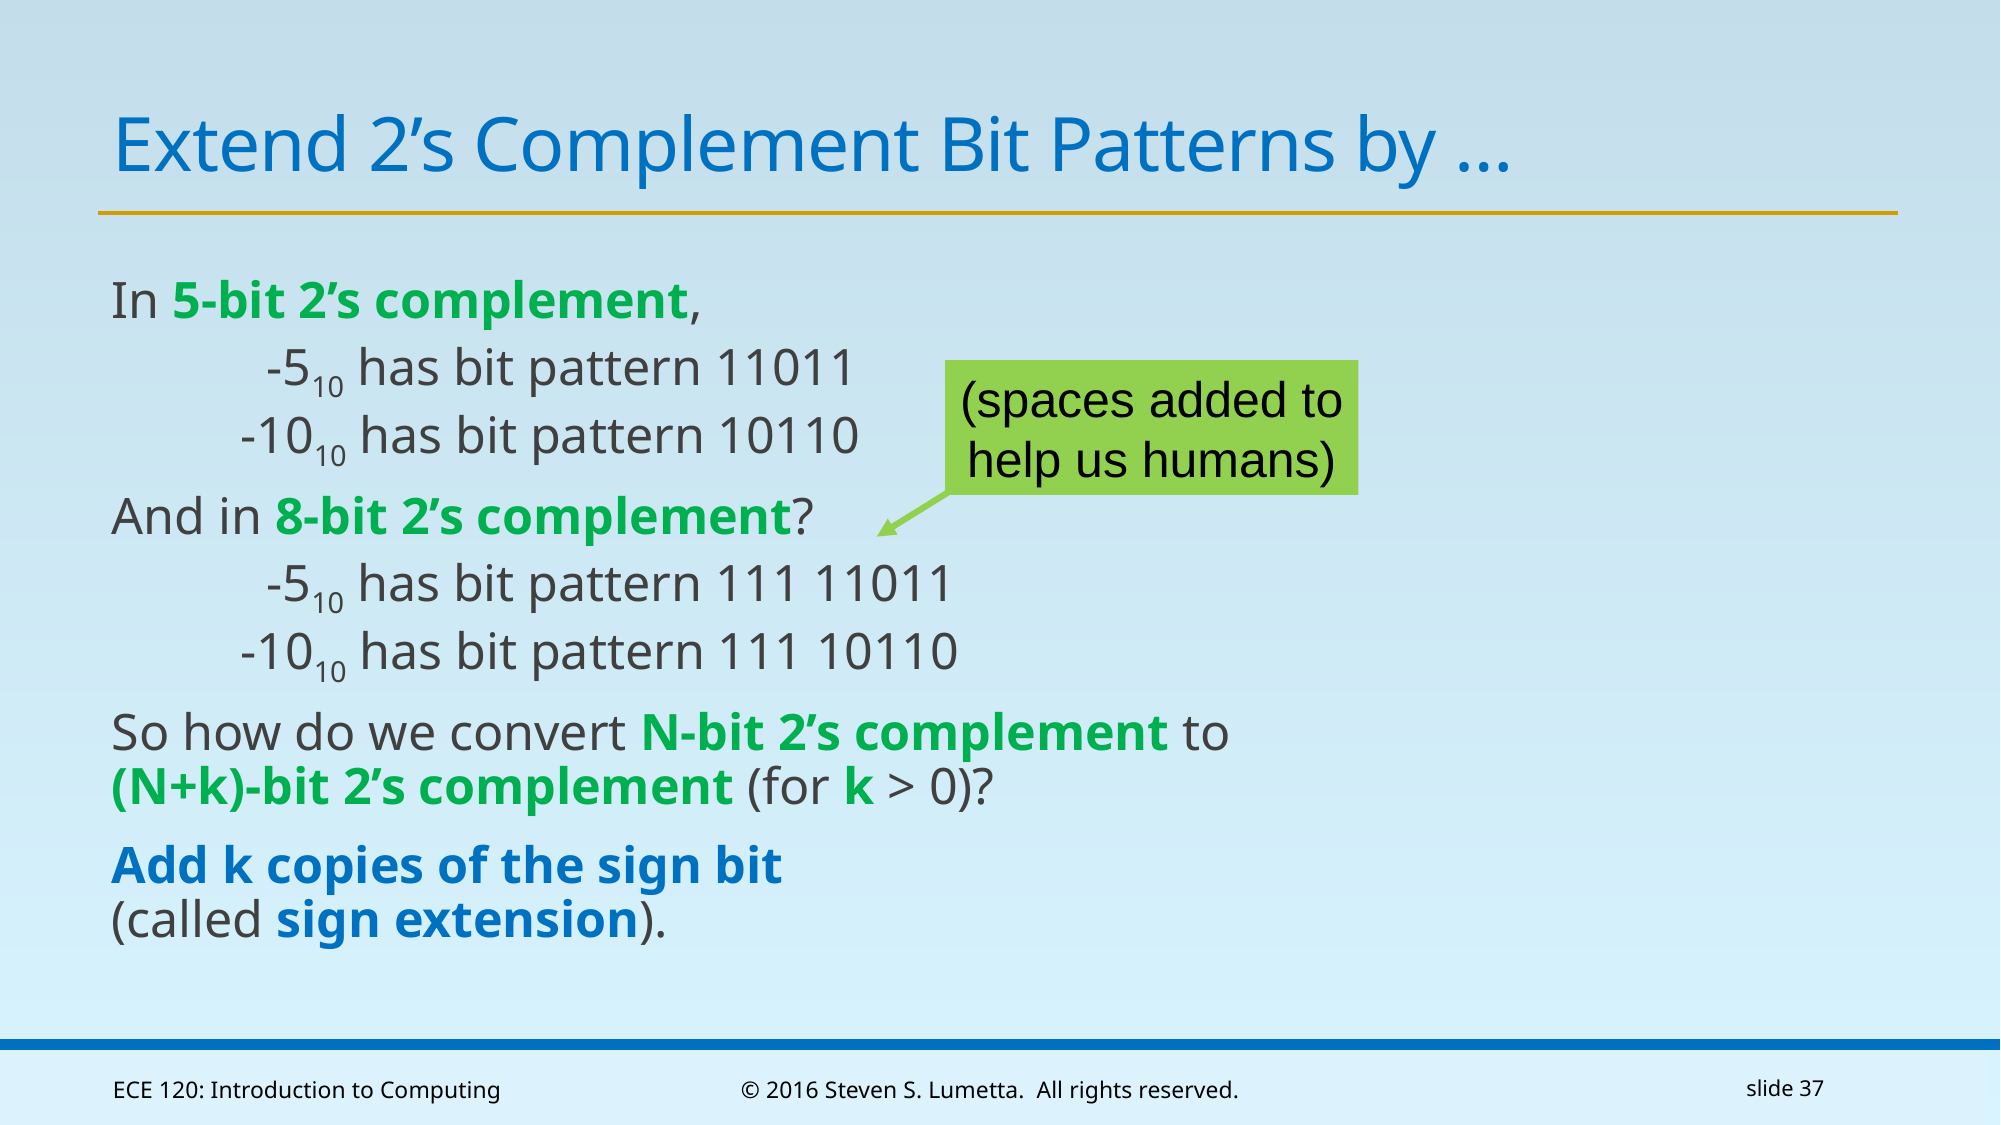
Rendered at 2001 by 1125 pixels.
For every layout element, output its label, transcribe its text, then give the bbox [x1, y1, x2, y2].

footer © 2016 Steven S. Lumetta. All rights reserved. [604, 1059, 1376, 1120]
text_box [876, 359, 1362, 538]
title Extend 2’s Complement Bit Patterns by … [97, 88, 1900, 194]
slide_number ECE 120: Introduction to Computing [97, 1059, 586, 1120]
slide_number slide 37 [1624, 1059, 1840, 1120]
list In 5-bit 2’s complement, -510 has bit pattern 11011 -1010 has bit pattern 10110 And in 8-bit 2’s complement? -510 has bit pattern 111 11011 -1010 has bit pattern 111 10110 So how do we convert N-bit 2’s complement to (N+k)-bit 2’s complement (for k > 0)? Add k copies of the sign bit (called sign extension). [97, 267, 1377, 963]
